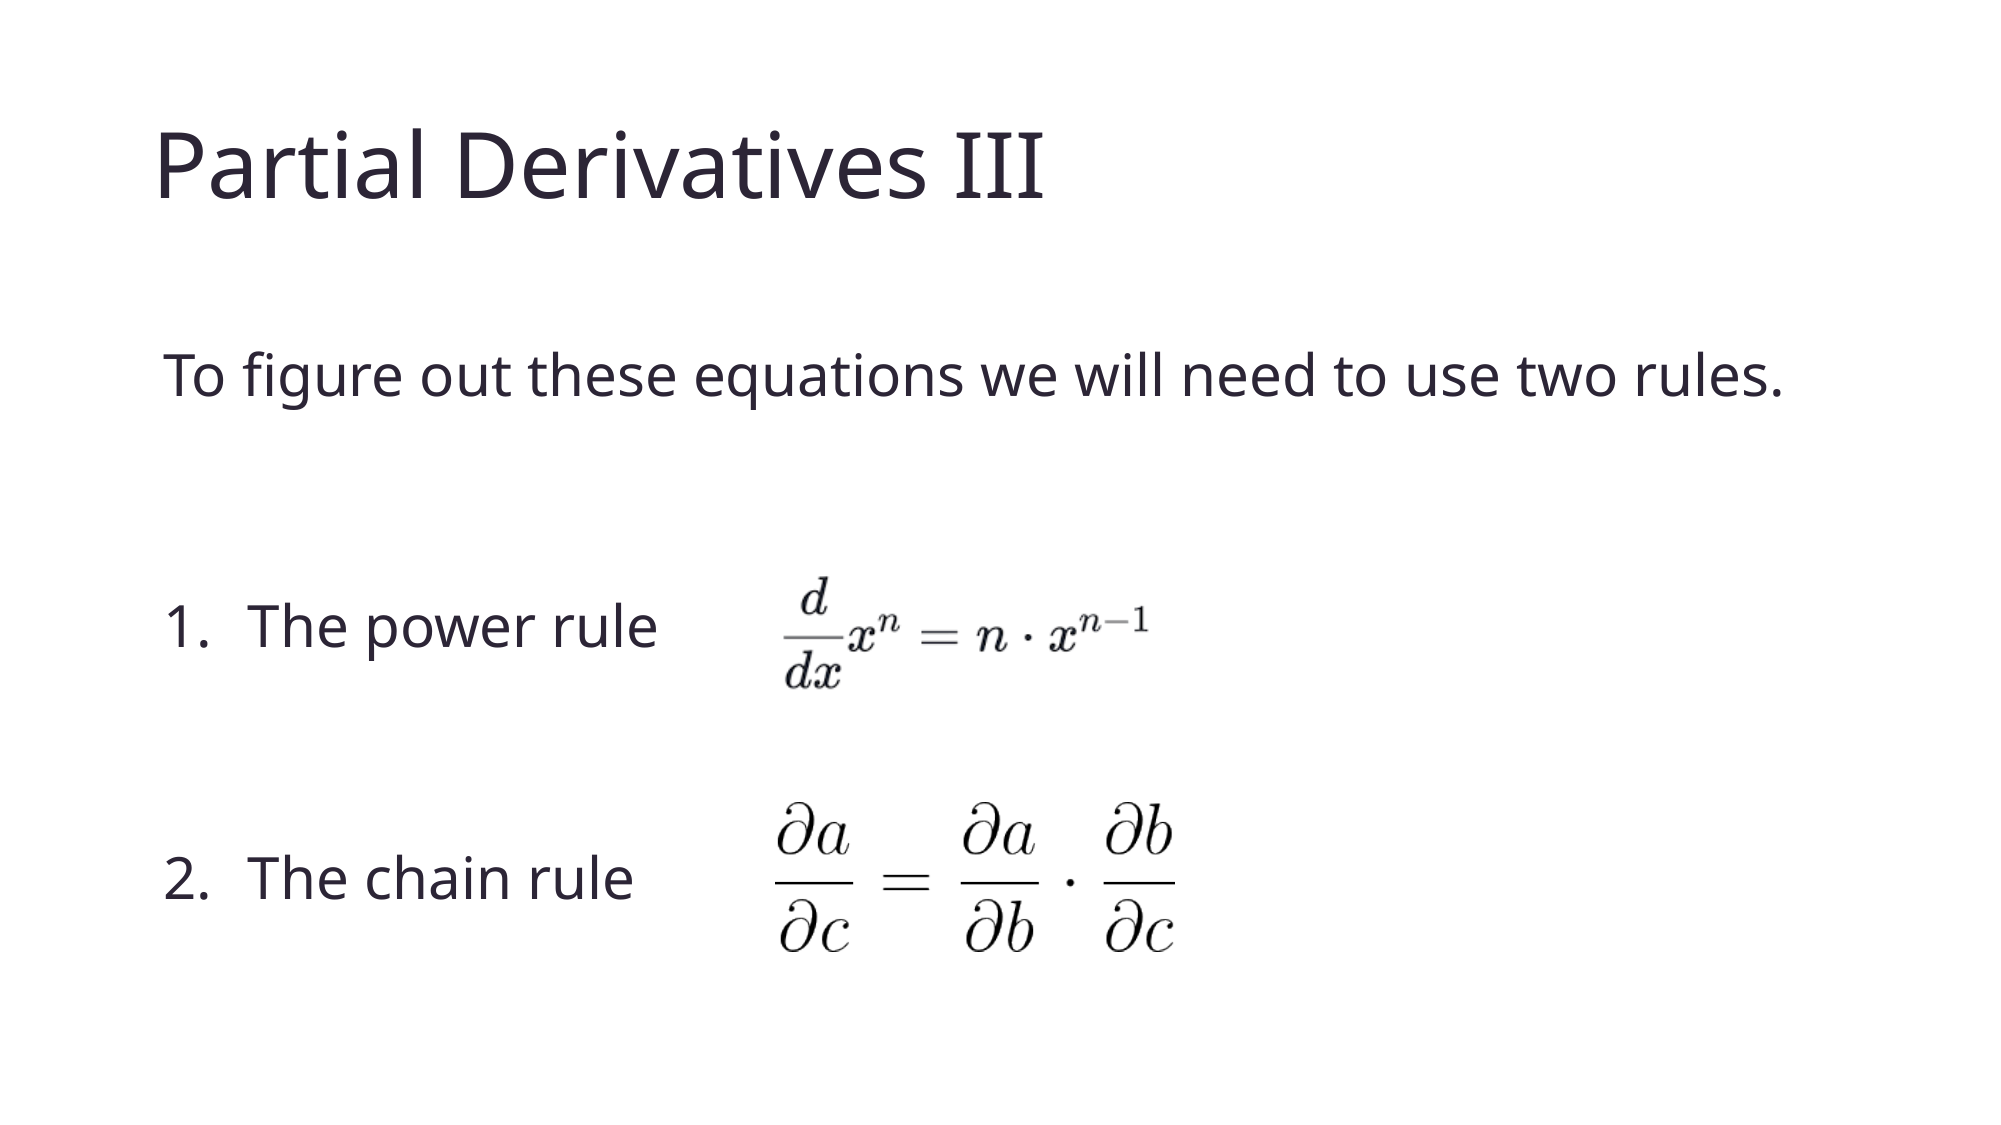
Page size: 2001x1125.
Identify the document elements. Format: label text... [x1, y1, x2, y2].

picture [775, 802, 1175, 953]
list To figure out these equations we will need to use two rules. The power rule The chain rule [148, 338, 1879, 1040]
picture [740, 514, 1210, 777]
title Partial Derivatives III [137, 59, 1863, 278]
